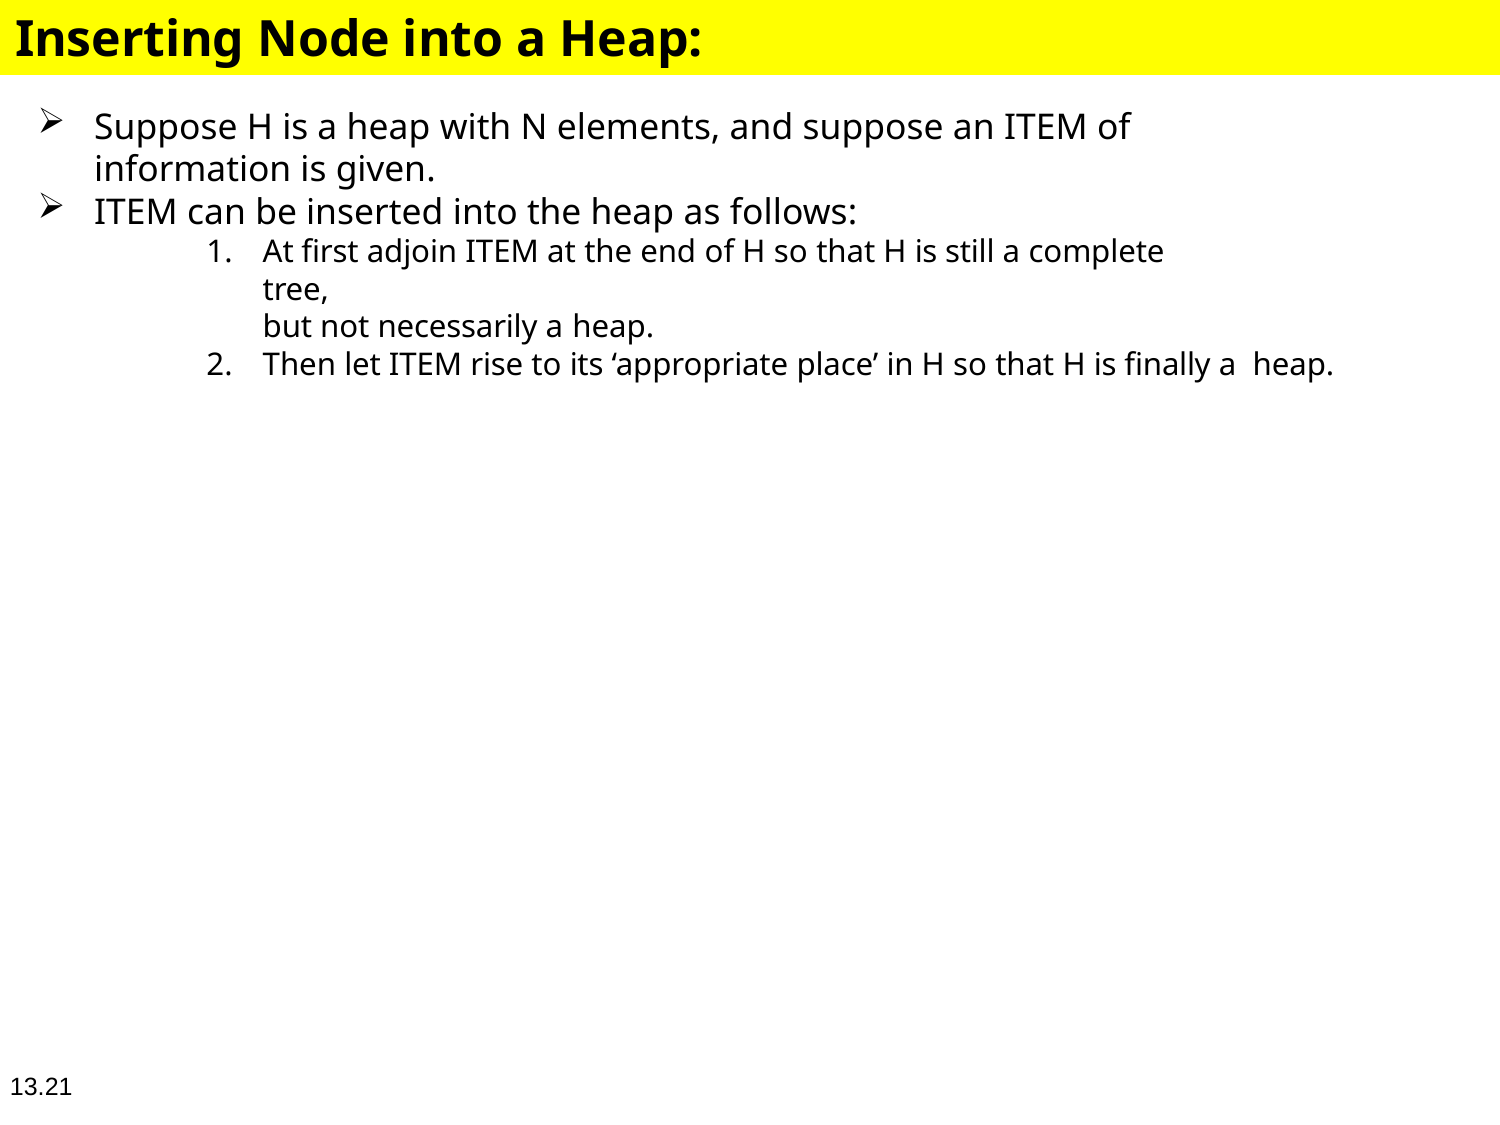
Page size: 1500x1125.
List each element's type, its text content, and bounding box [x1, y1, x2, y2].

title Inserting Node into a Heap: [12, 4, 799, 195]
text_box Suppose H is a heap with N elements, and suppose an ITEM of information is given. ITEM can be inserted into the heap as follows: At first adjoin ITEM at the end of H so that H is still a complete tree, but not necessarily a heap. Then let ITEM rise to its ‘appropriate place’ in H so that H is finally a heap. [35, 101, 1340, 382]
slide_number 13.21 [7, 1070, 80, 1125]
text_box [0, 0, 1500, 75]
